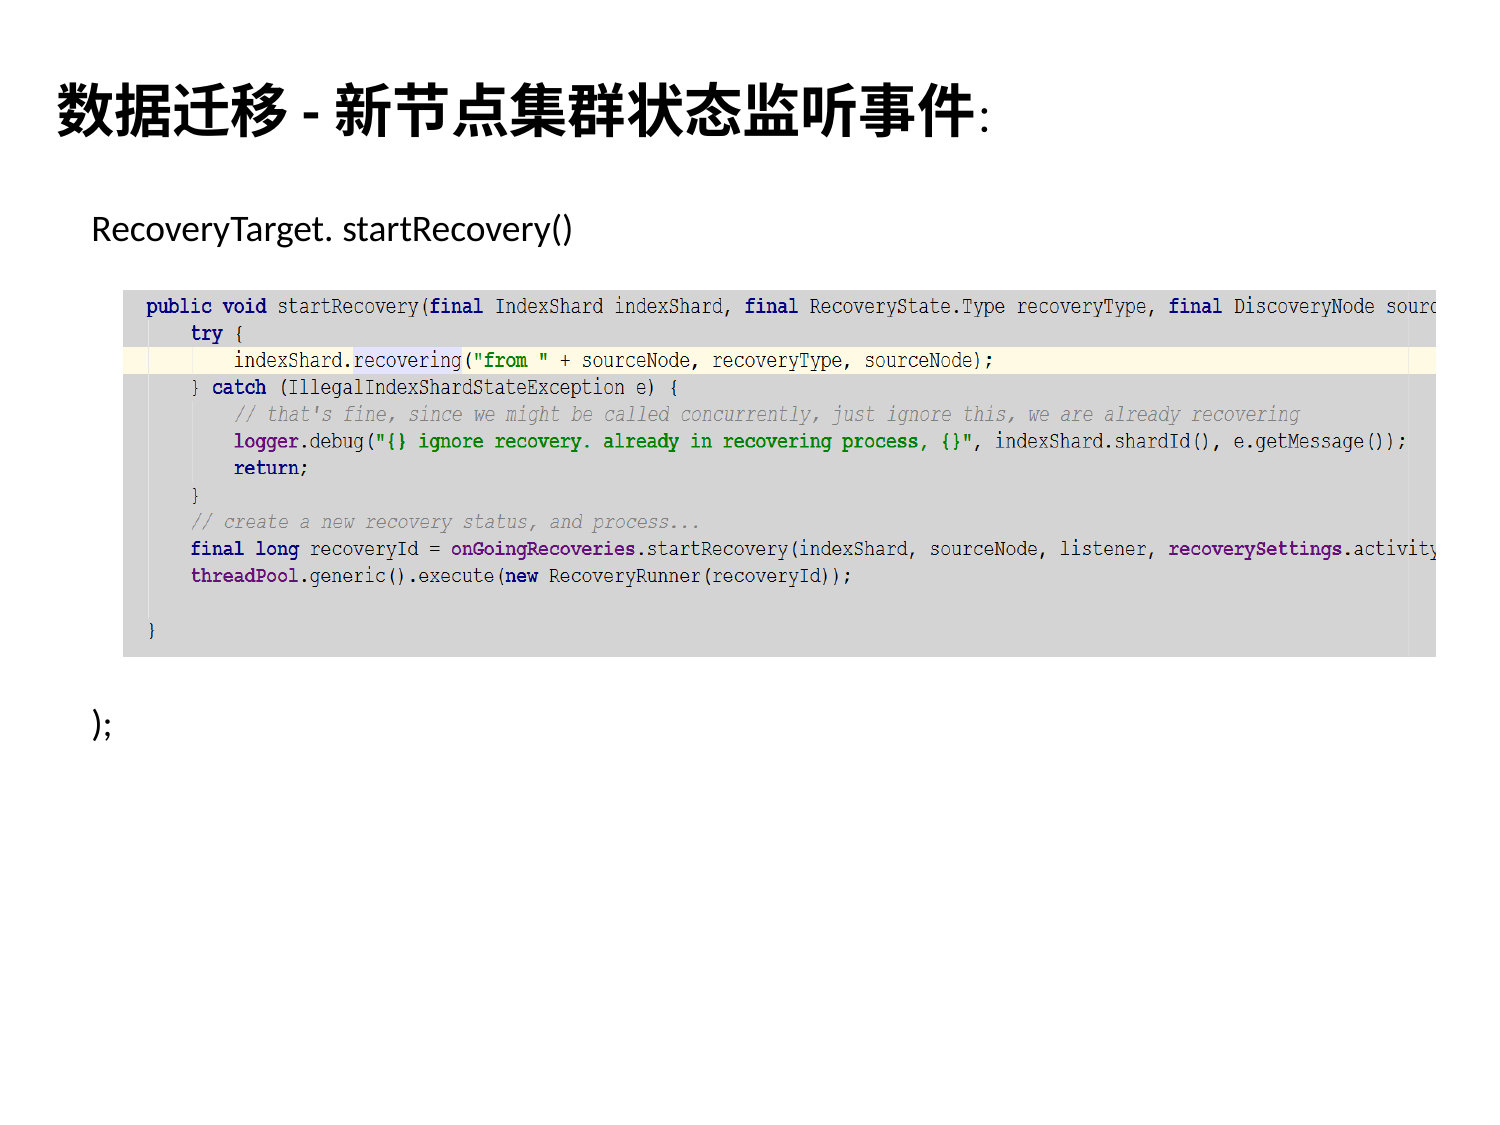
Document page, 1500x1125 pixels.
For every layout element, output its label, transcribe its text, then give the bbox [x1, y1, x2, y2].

picture [123, 290, 1436, 658]
text_box RecoveryTarget. startRecovery() ); [76, 196, 1436, 751]
text_box 数据迁移-新节点集群状态监听事件： [41, 66, 1471, 152]
